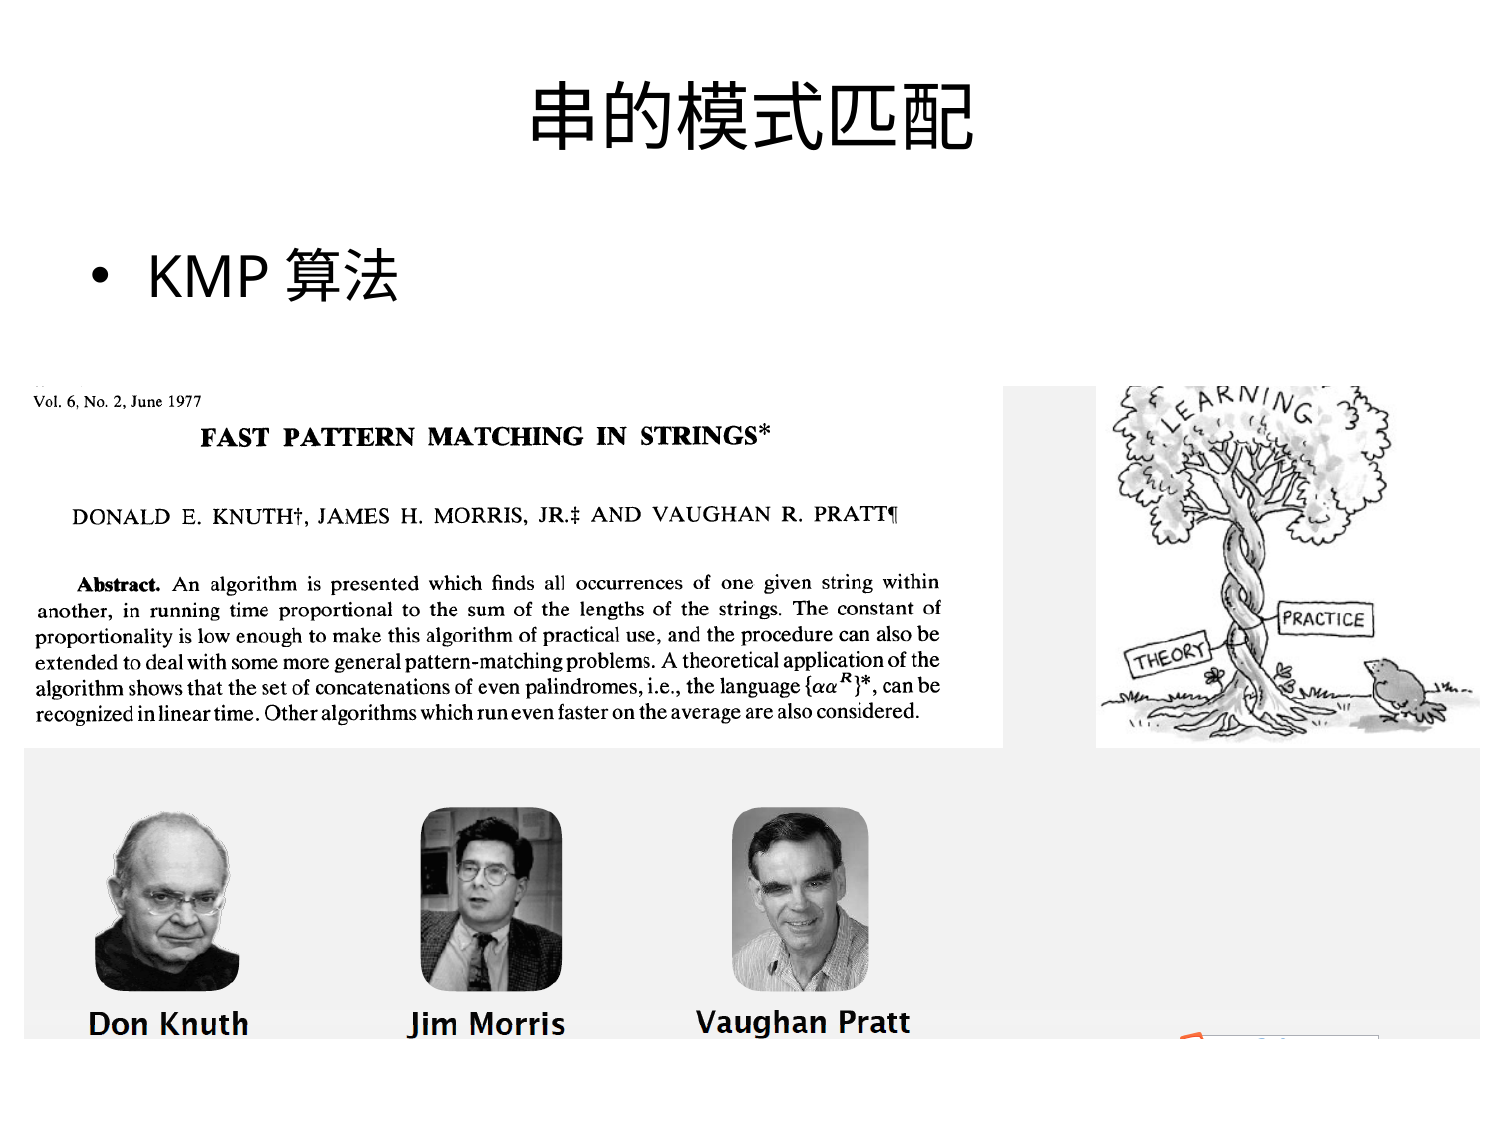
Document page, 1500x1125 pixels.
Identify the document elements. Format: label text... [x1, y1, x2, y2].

title 串的模式匹配 [75, 20, 1425, 209]
list KMP算法 [75, 231, 1425, 385]
picture [23, 386, 1480, 1039]
